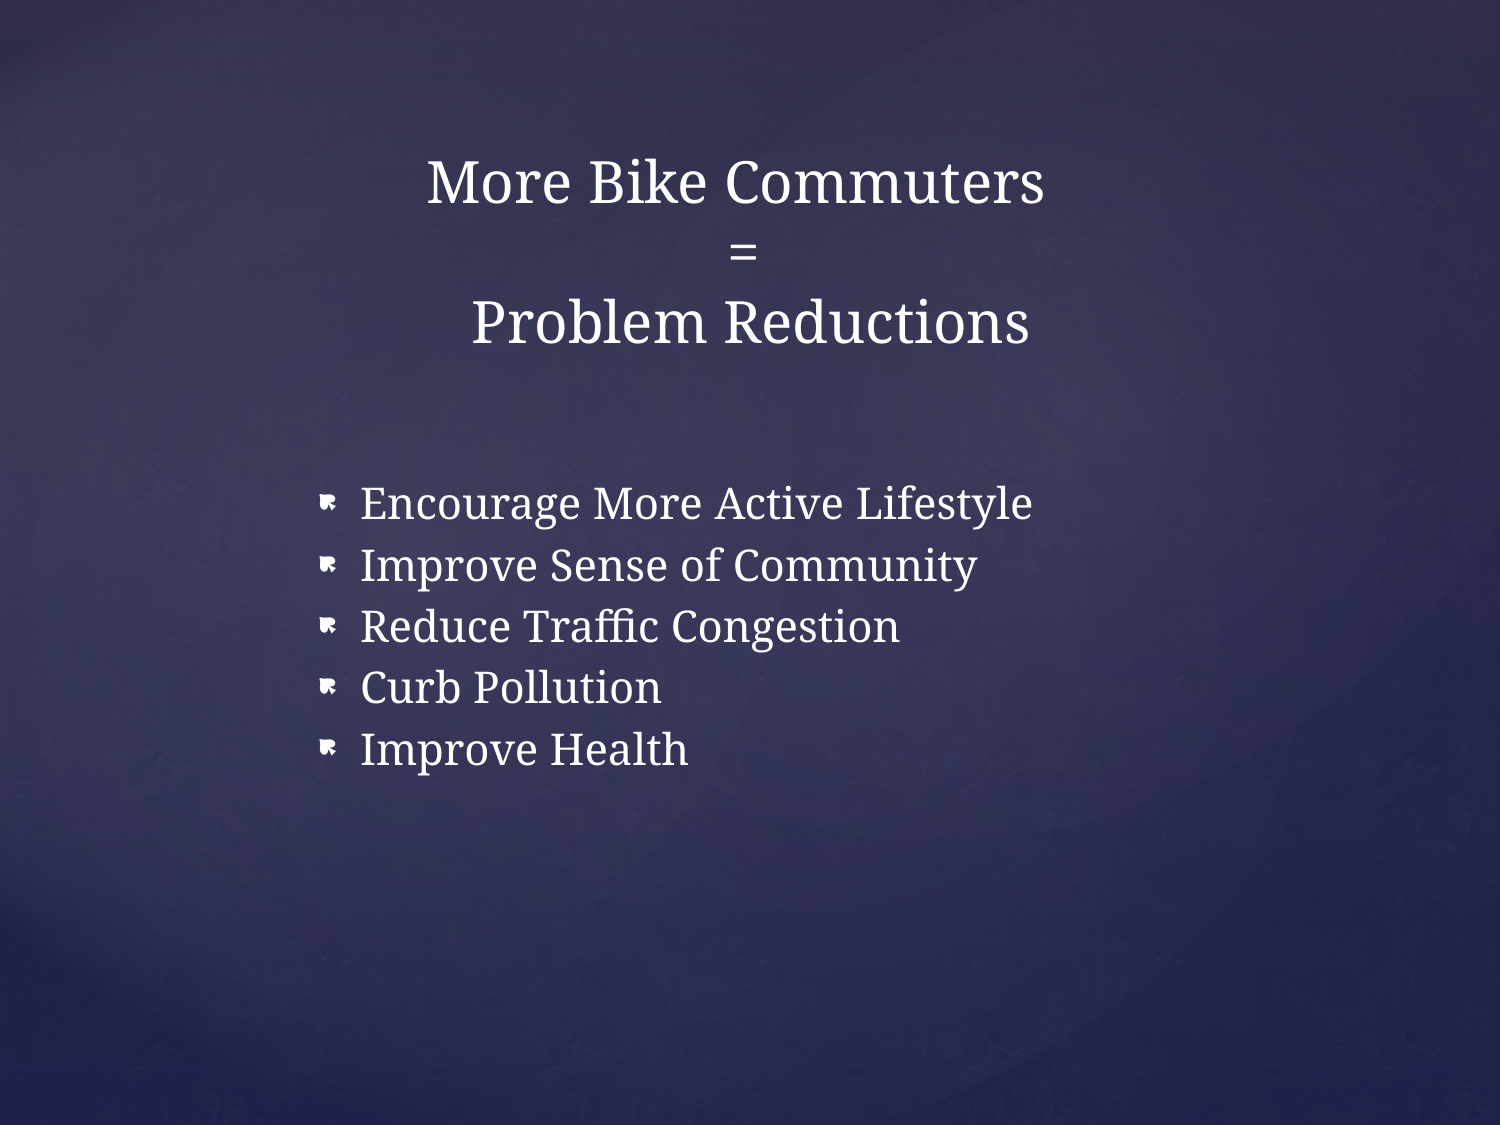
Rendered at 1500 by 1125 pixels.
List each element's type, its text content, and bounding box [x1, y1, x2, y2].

title More Bike Commuters = Problem Reductions [125, 112, 1363, 363]
list Encourage More Active Lifestyle Improve Sense of Community Reduce Traffic Congestion Curb Pollution Improve Health [300, 363, 1300, 925]
